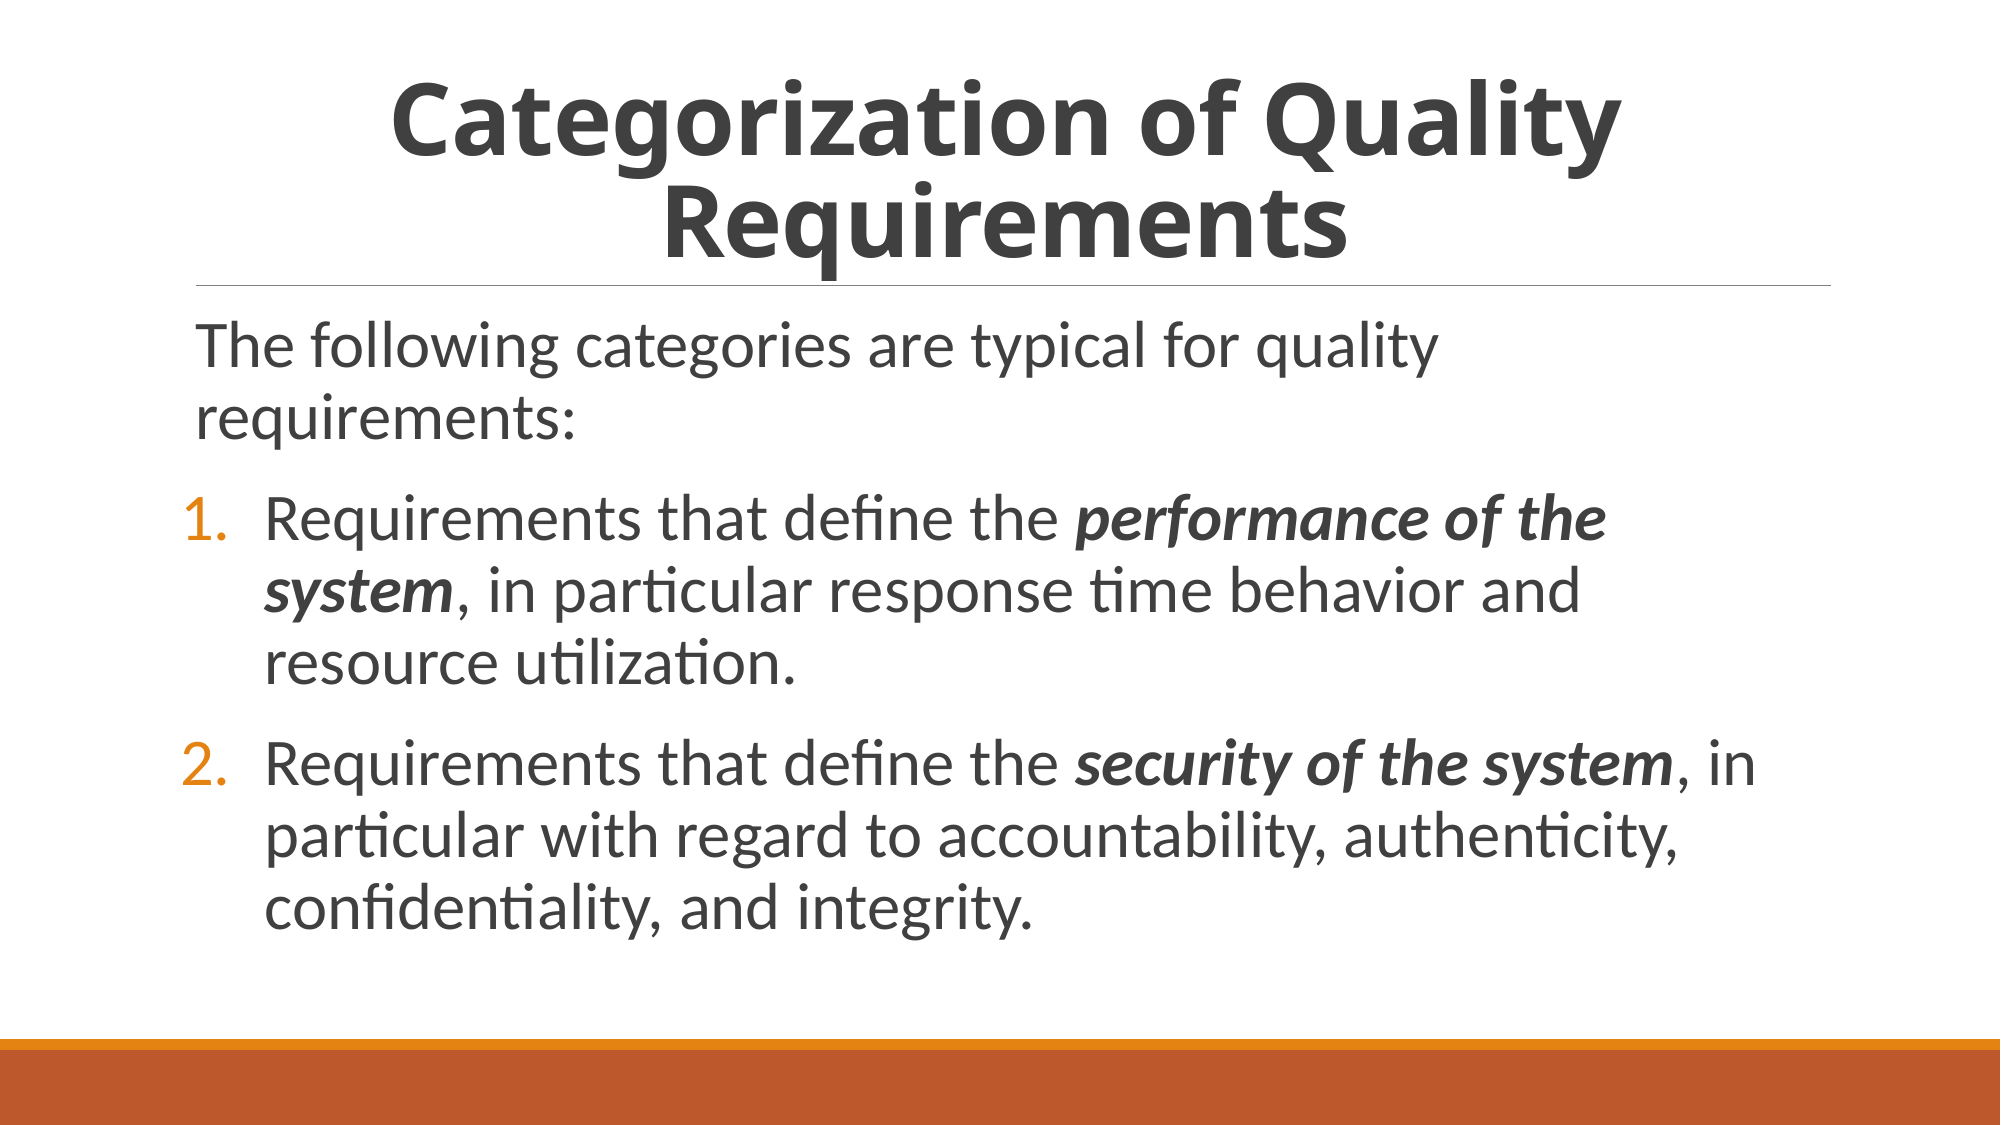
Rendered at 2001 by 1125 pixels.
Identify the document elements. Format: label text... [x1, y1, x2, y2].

title Categorization of Quality Requirements [180, 47, 1830, 285]
list The following categories are typical for quality requirements: Requirements that define the performance of the system, in particular response time behavior and resource utilization. Requirements that define the security of the system, in particular with regard to accountability, authenticity, confidentiality, and integrity. [180, 302, 1830, 963]
